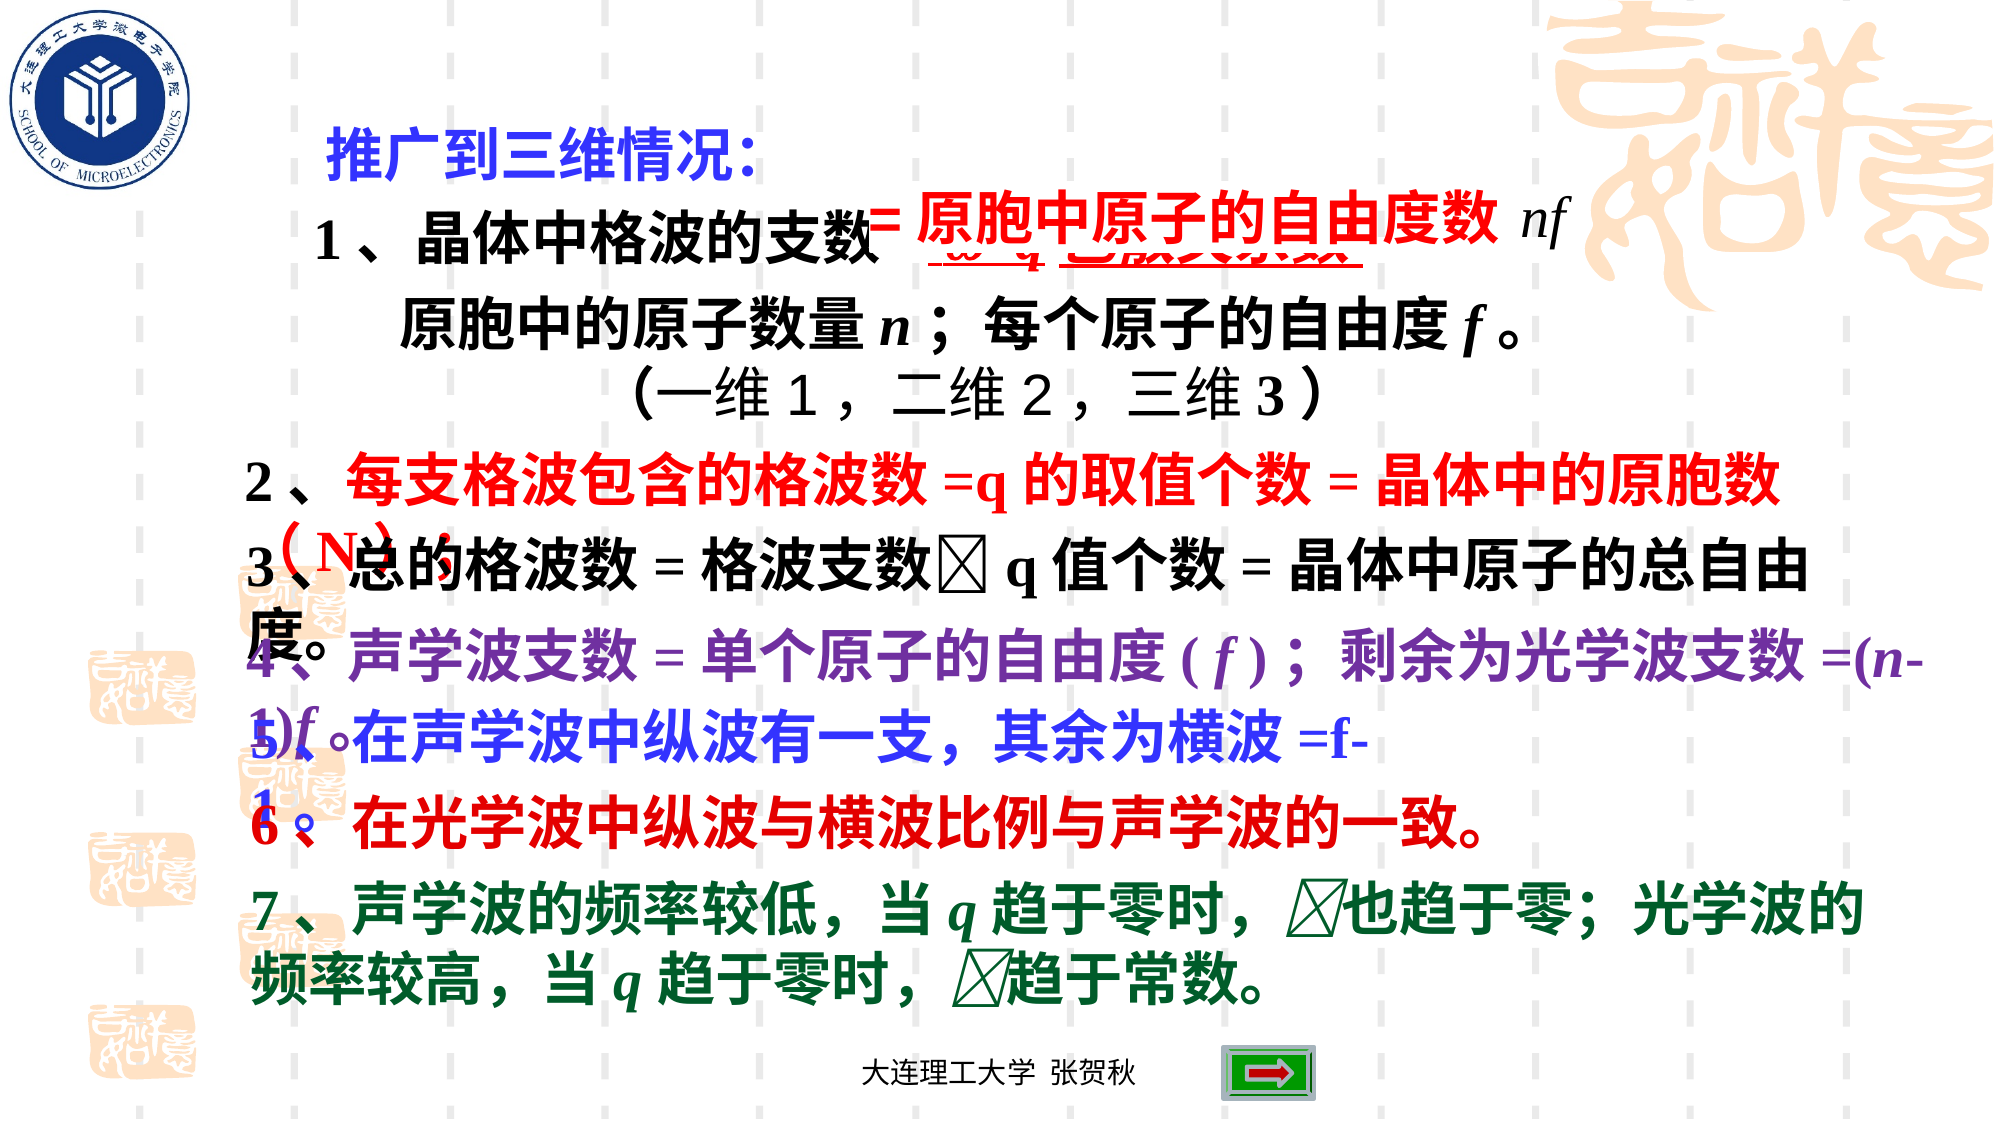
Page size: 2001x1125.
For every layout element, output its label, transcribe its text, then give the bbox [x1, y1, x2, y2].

text_box 1、晶体中格波的支数= ~q色散关系数 [298, 123, 1668, 279]
text_box 3、总的格波数=格波支数q值个数=晶体中原子的总自由度。 [231, 520, 1859, 611]
text_box 大连理工大学 张贺秋 [846, 1047, 1153, 1098]
text_box 7、声学波的频率较低，当q趋于零时，也趋于零；光学波的频率较高，当q趋于零时，趋于常数。 [235, 864, 1914, 1020]
text_box 5、在声学波中纵波有一支，其余为横波=f-1。 [235, 692, 1464, 778]
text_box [1223, 1046, 1315, 1099]
text_box 2、每支格波包含的格波数=q的取值个数=晶体中的原胞数（N）； [229, 436, 1899, 591]
text_box 6、在光学波中纵波与横波比例与声学波的一致。 [235, 778, 1544, 864]
text_box 原胞中的原子数量n；每个原子的自由度f。 （一维1，二维2，三维3） [294, 279, 1661, 435]
picture [0, 0, 200, 200]
text_box 推广到三维情况： [310, 40, 1696, 196]
text_box =原胞中原子的自由度数 [853, 174, 1514, 259]
text_box 4、声学波支数=单个原子的自由度( f )；剩余为光学波支数=(n-1)f。 [231, 611, 1949, 767]
